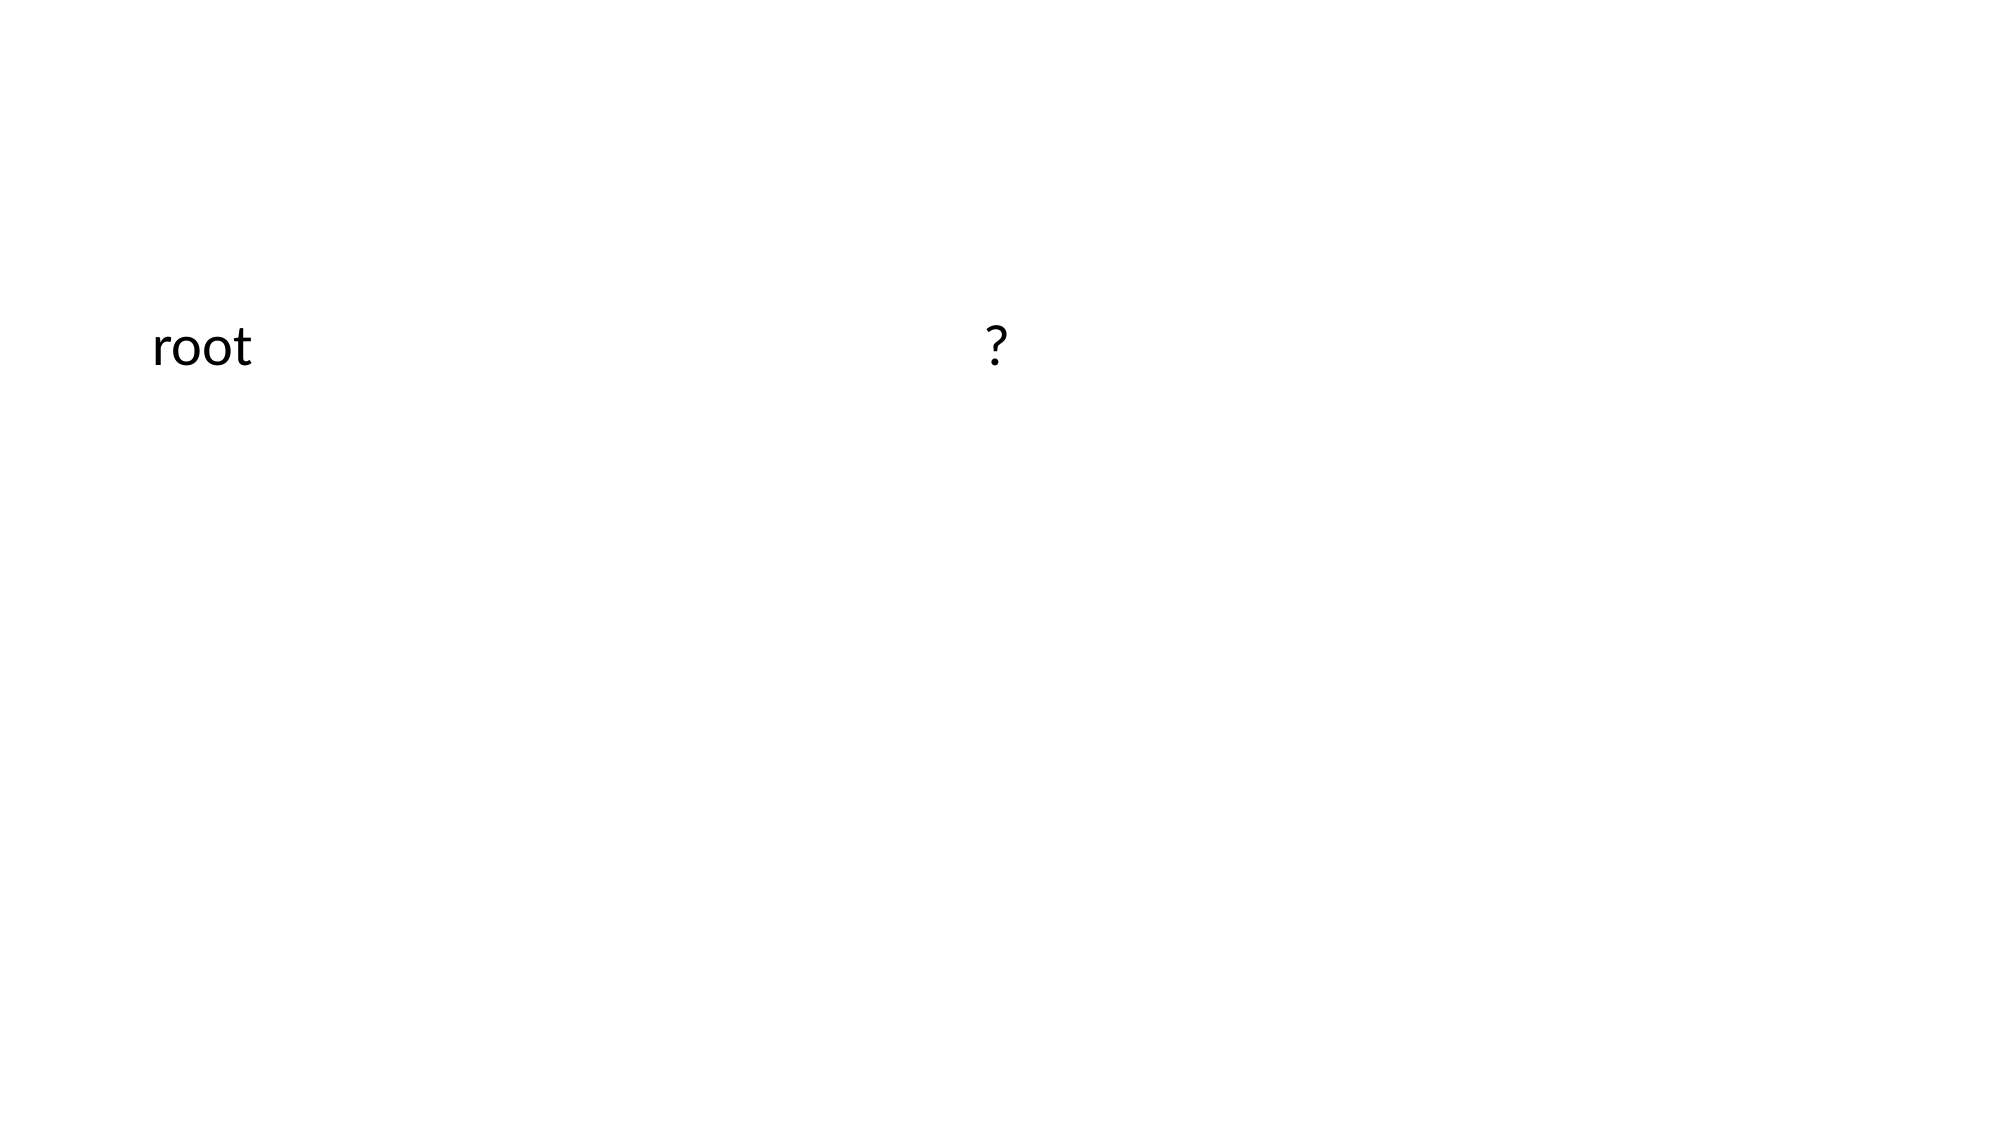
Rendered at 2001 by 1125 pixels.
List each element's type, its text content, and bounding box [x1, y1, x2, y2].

text_box ? [968, 299, 1863, 385]
list root [137, 299, 969, 1014]
